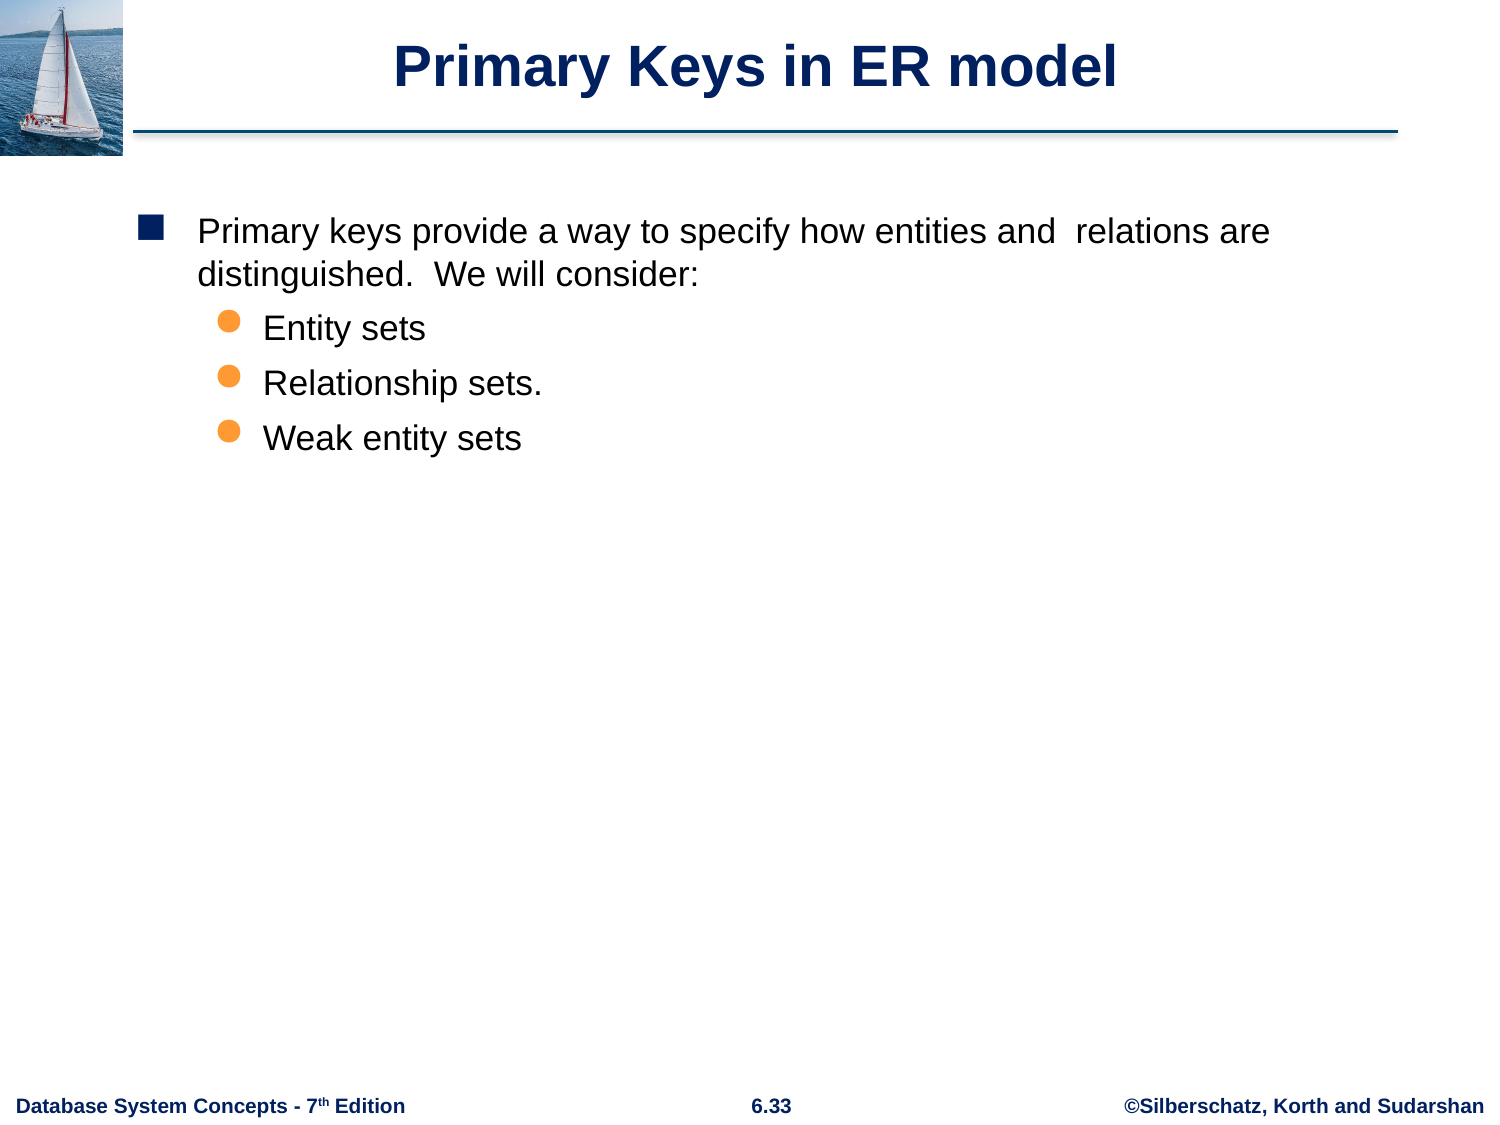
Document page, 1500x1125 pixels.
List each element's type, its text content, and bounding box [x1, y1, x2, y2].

title Primary Keys in ER model [125, 5, 1388, 106]
picture [0, 0, 123, 156]
list Primary keys provide a way to specify how entities and relations are distinguished. We will consider: Entity sets Relationship sets. Weak entity sets [126, 200, 1381, 756]
